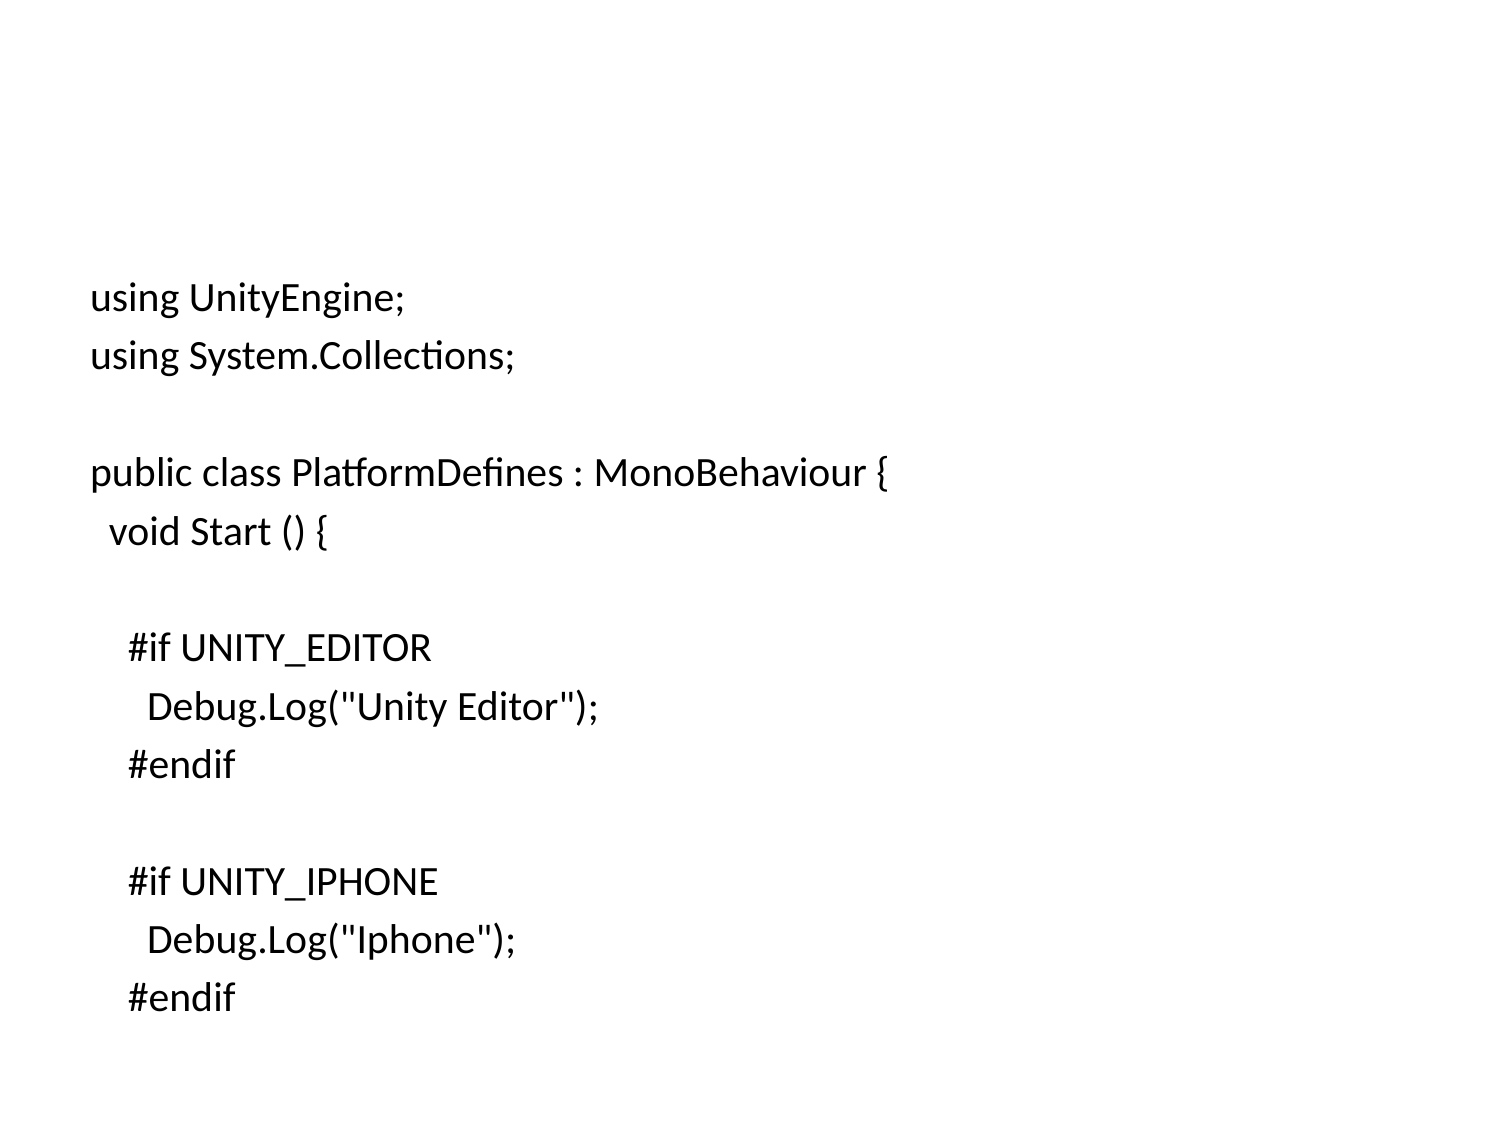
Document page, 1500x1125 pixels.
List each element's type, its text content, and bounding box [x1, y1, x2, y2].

list using UnityEngine; using System.Collections; public class PlatformDefines : MonoBehaviour { void Start () { #if UNITY_EDITOR Debug.Log("Unity Editor"); #endif #if UNITY_IPHONE Debug.Log("Iphone"); #endif [75, 262, 1425, 1005]
